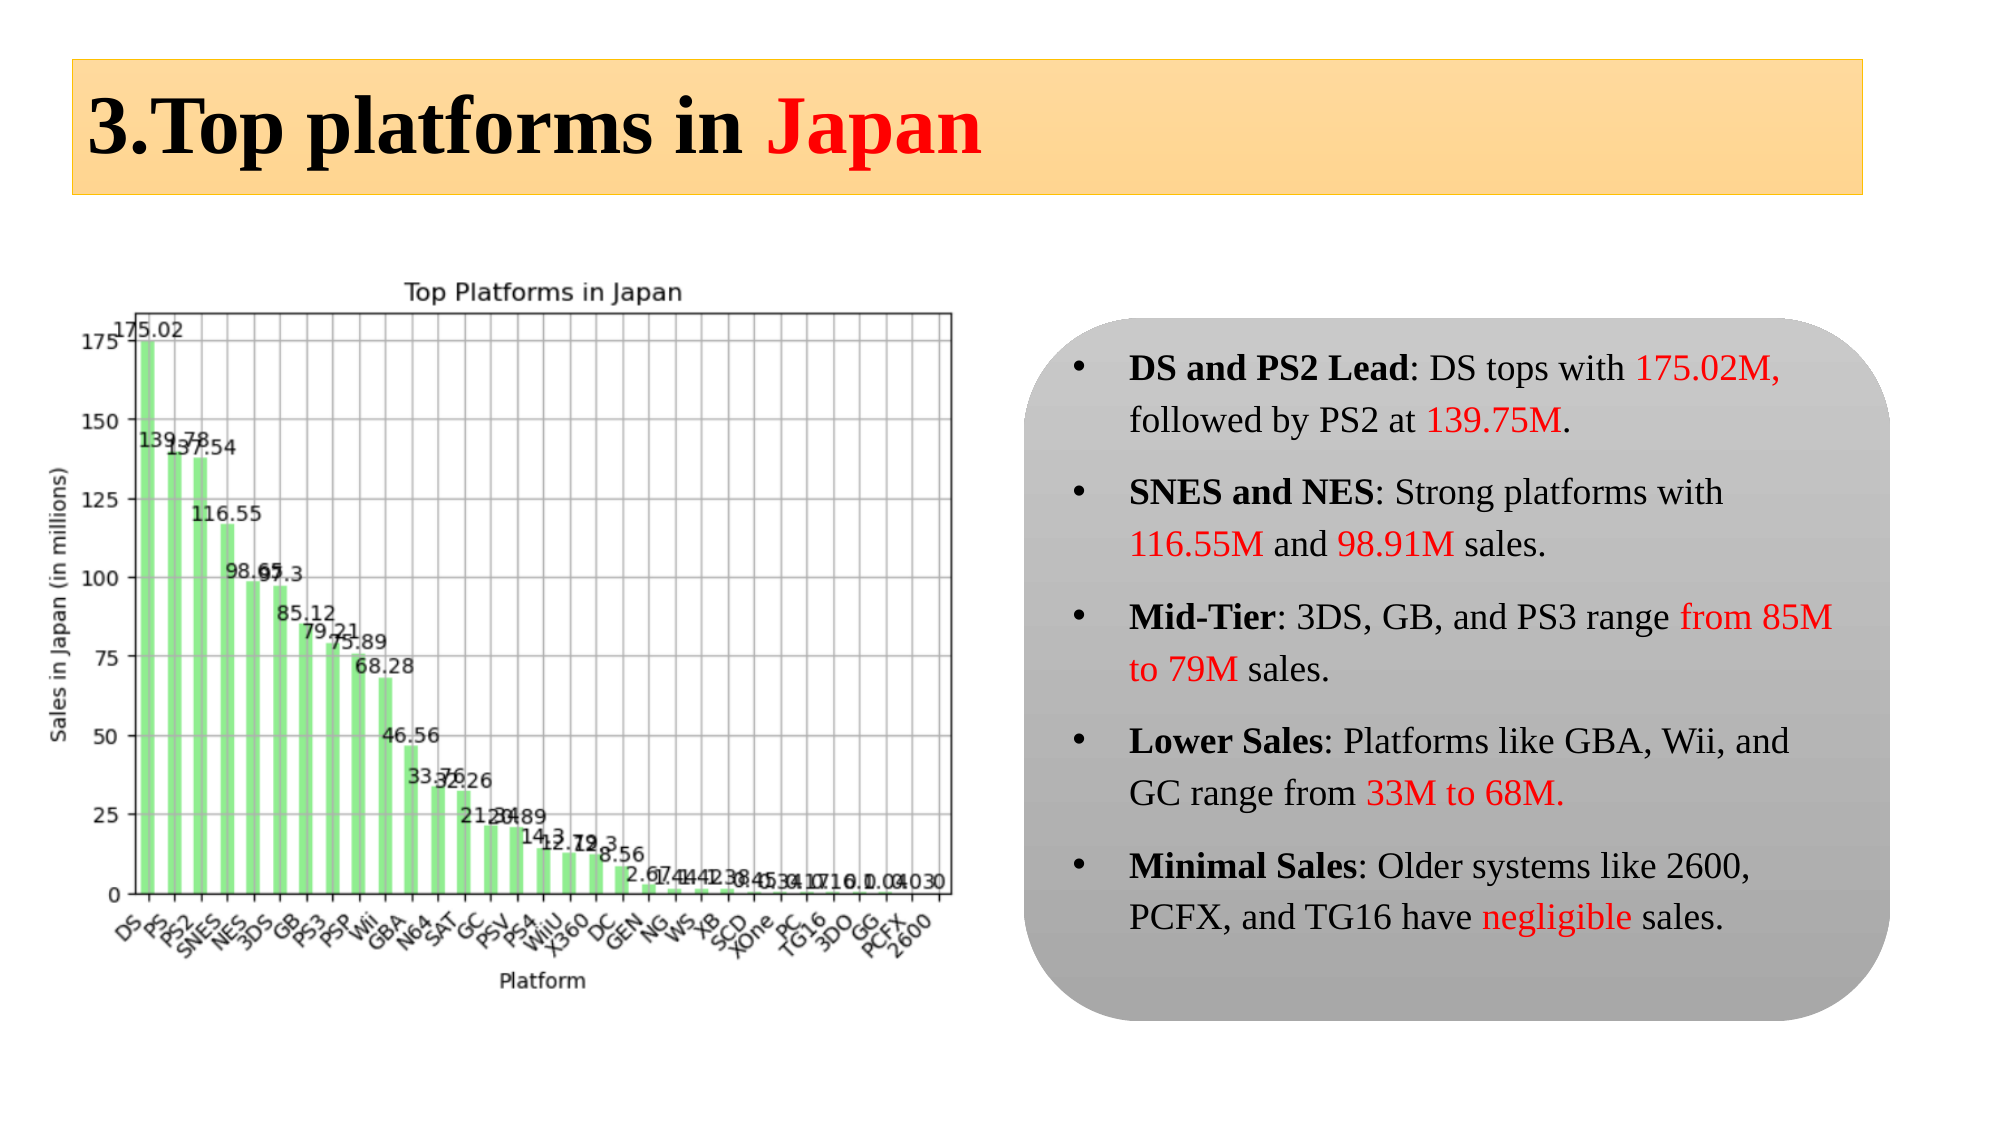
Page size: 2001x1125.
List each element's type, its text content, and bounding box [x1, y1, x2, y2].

text_box DS and PS2 Lead: DS tops with 175.02M, followed by PS2 at 139.75M. SNES and NES: Strong platforms with 116.55M and 98.91M sales. Mid-Tier: 3DS, GB, and PS3 range from 85M to 79M sales. Lower Sales: Platforms like GBA, Wii, and GC range from 33M to 68M. Minimal Sales: Older systems like 2600, PCFX, and TG16 have negligible sales. [1023, 318, 1891, 1022]
picture [30, 271, 958, 992]
title 3.Top platforms in Japan [72, 59, 1863, 195]
